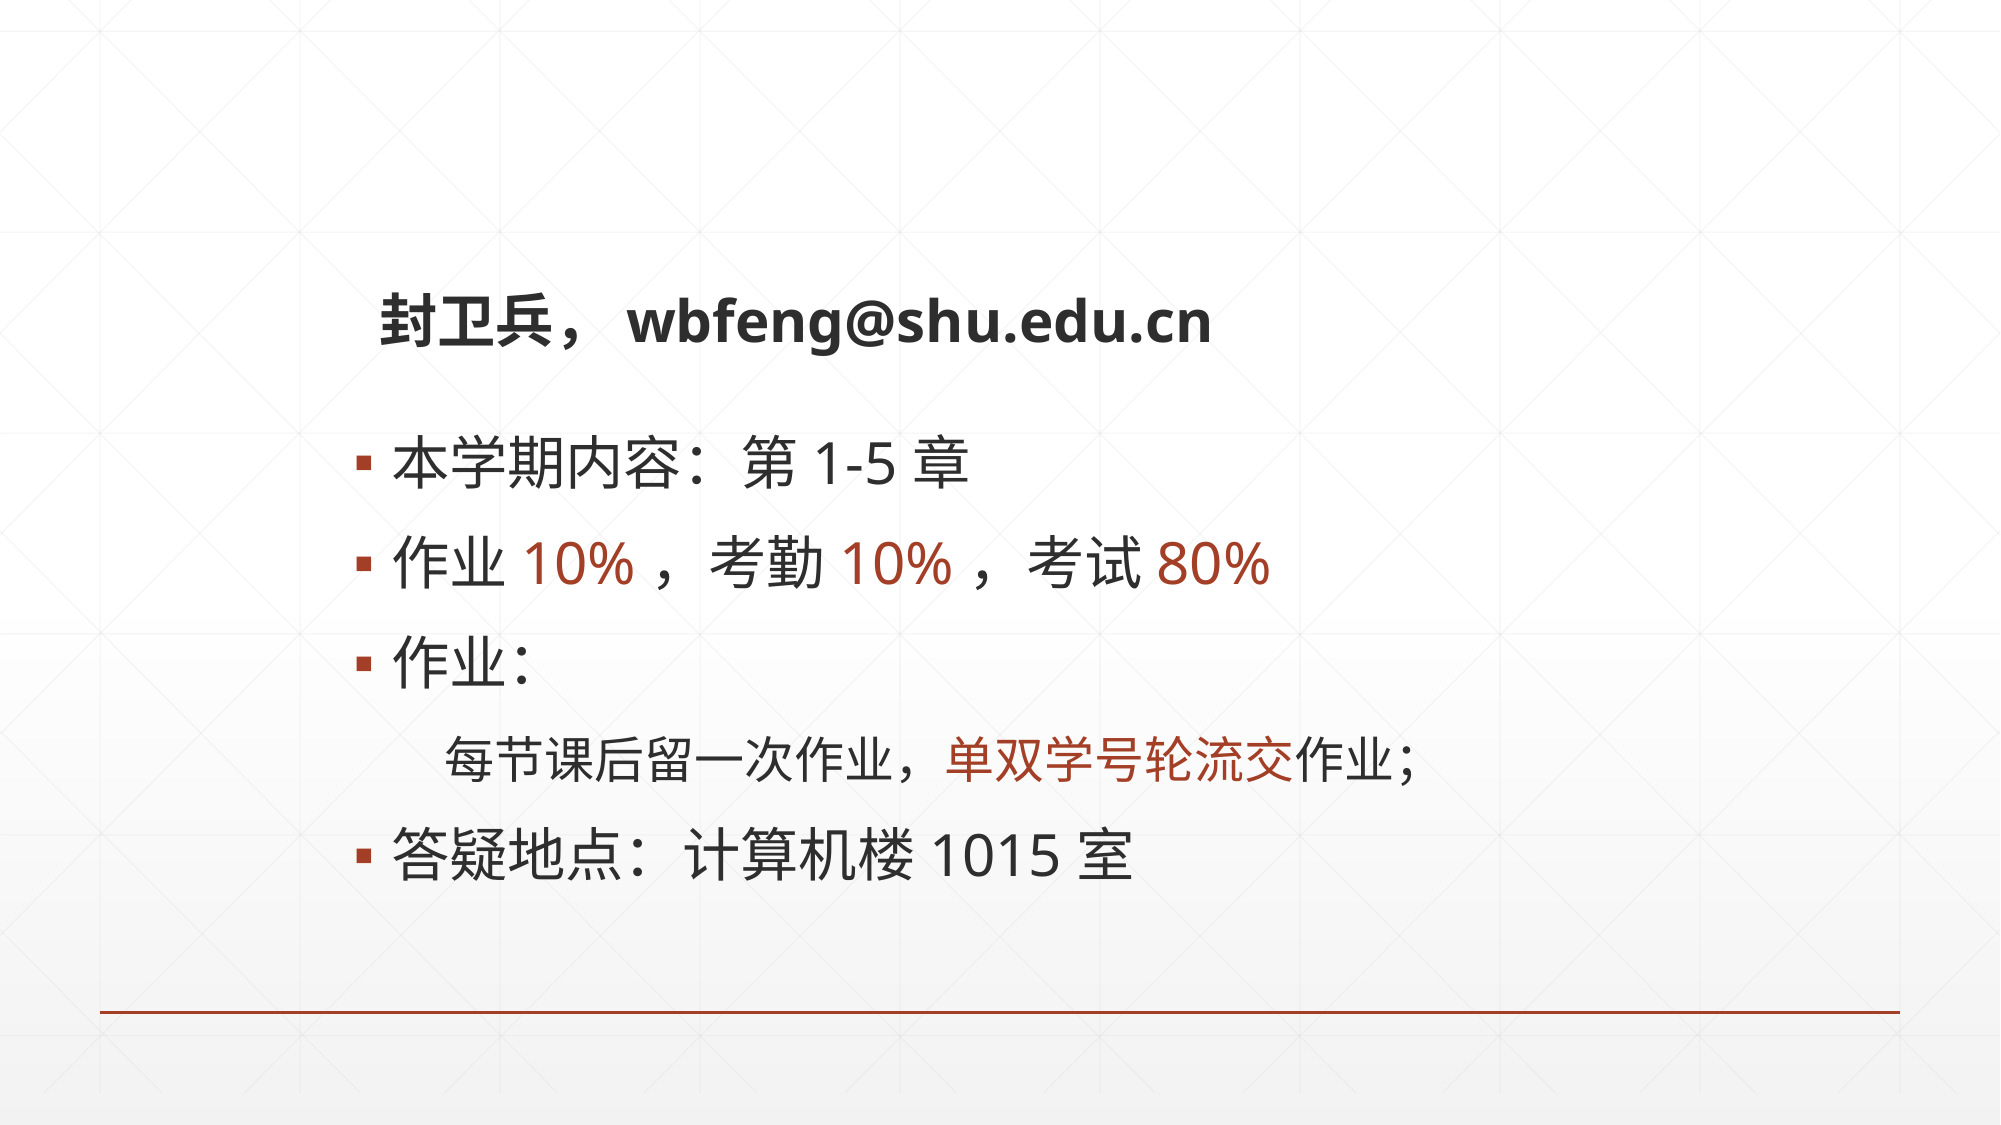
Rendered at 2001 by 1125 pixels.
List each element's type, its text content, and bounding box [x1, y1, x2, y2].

title 封卫兵，wbfeng@shu.edu.cn [364, 143, 1638, 363]
list 本学期内容：第1-5章 作业10%，考勤10%，考试80% 作业： 每节课后留一次作业，单双学号轮流交作业； 答疑地点：计算机楼1015室 [338, 426, 1662, 982]
